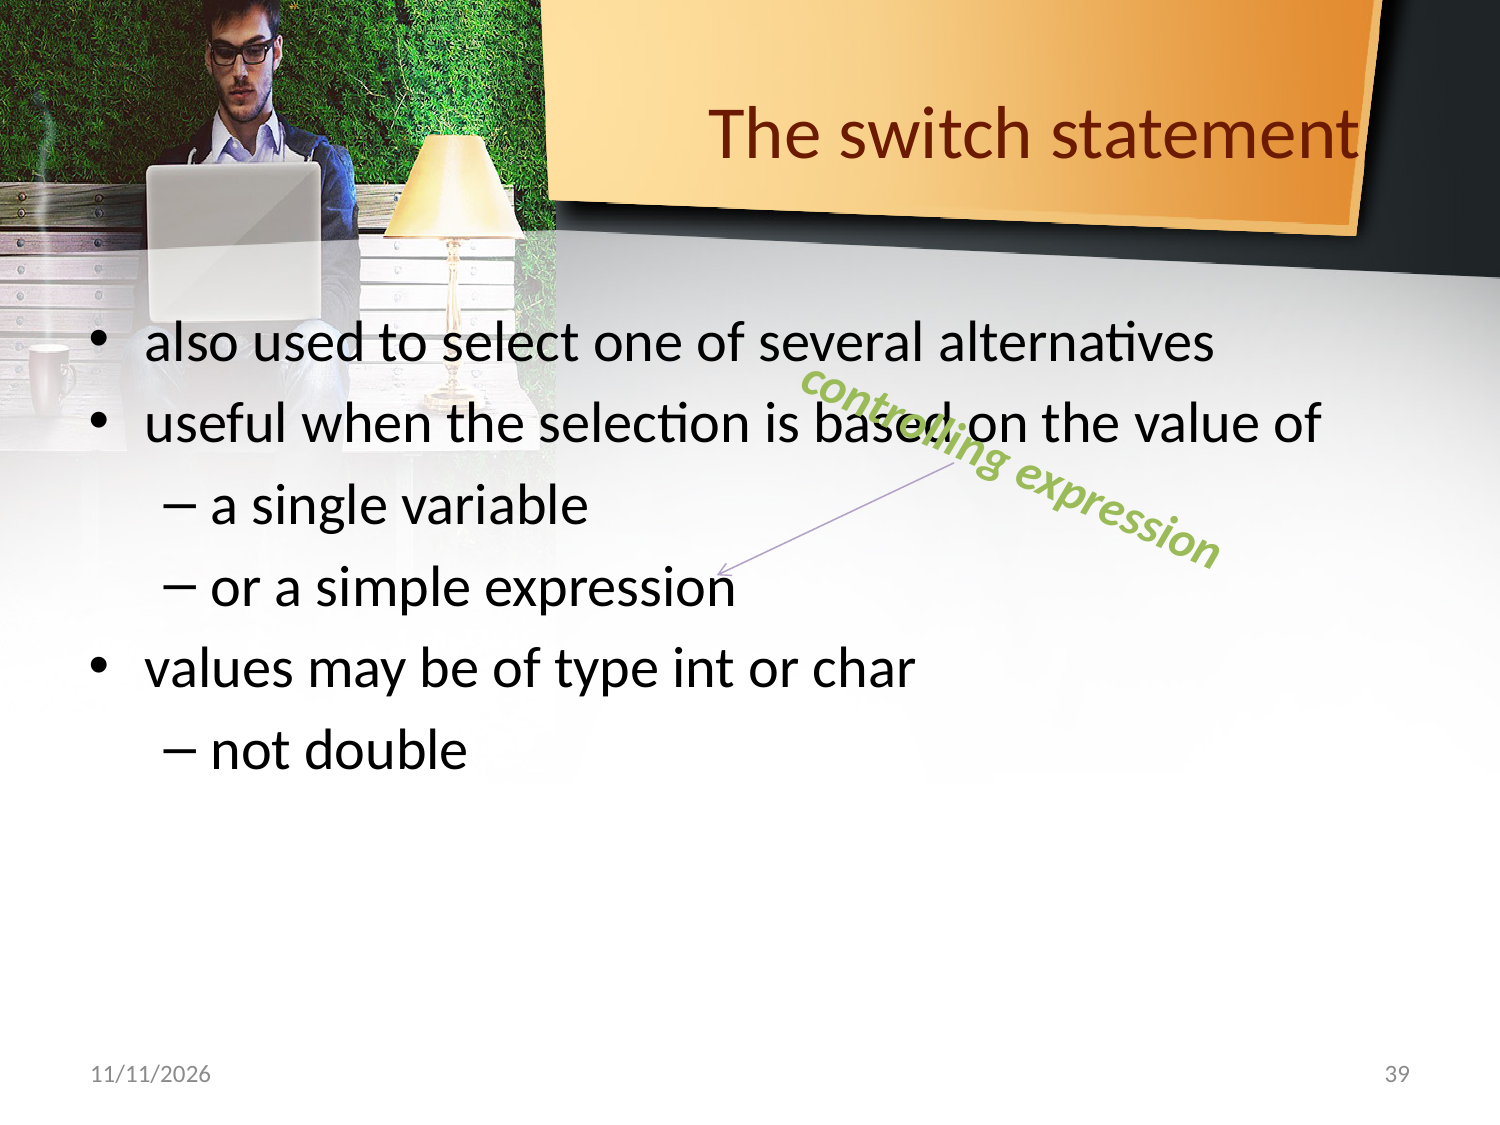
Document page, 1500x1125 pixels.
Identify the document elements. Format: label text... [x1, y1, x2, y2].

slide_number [75, 1042, 425, 1103]
list also used to select one of several alternatives useful when the selection is based on the value of a single variable or a simple expression values may be of type int or char not double [73, 295, 1427, 1064]
title The switch statement [23, 61, 1377, 196]
picture [0, 0, 1500, 1125]
slide_number 39 [1074, 1042, 1425, 1103]
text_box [716, 424, 1259, 576]
